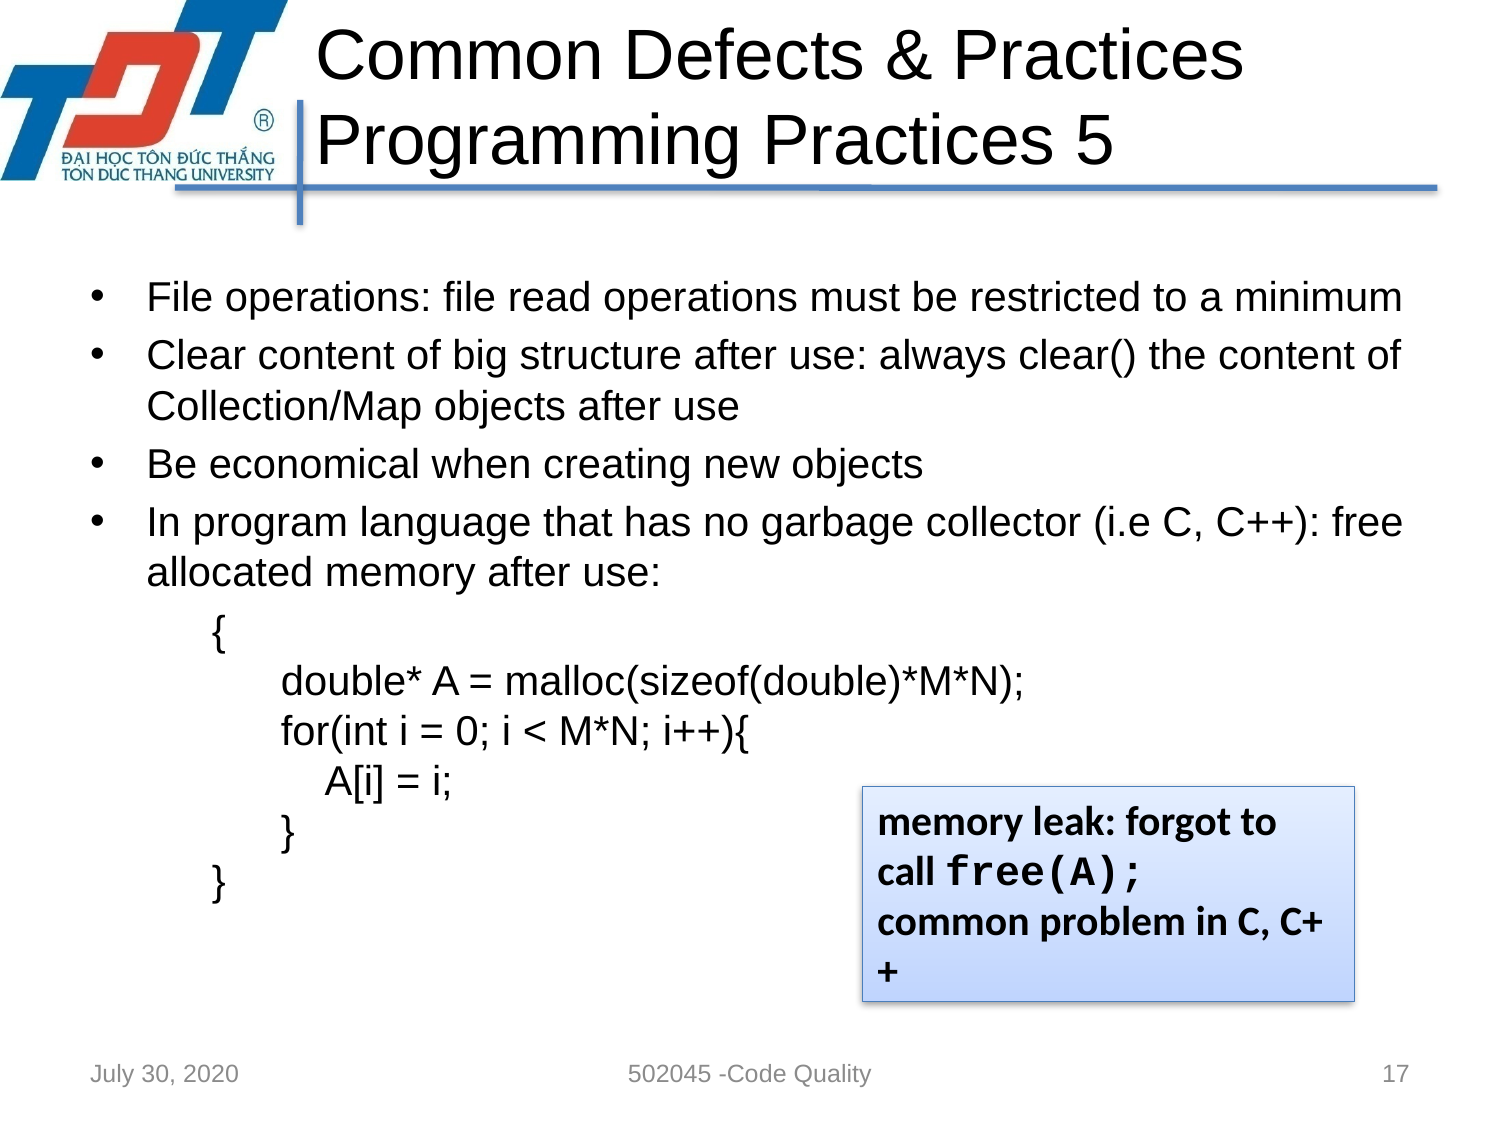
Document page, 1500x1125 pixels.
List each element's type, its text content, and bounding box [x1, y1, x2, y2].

text_box memory leak: forgot to call free(A); common problem in C, C++ [862, 786, 1355, 1002]
slide_number 17 [1074, 1042, 1425, 1103]
picture [0, 0, 288, 181]
title Common Defects & Practices Programming Practices 5 [299, 0, 1488, 188]
list File operations: file read operations must be restricted to a minimum Clear content of big structure after use: always clear() the content of Collection/Map objects after use Be economical when creating new objects In program language that has no garbage collector (i.e C, C++): free allocated memory after use: { double* A = malloc(sizeof(double)*M*N); for(int i = 0; i < M*N; i++){ A[i] = i; } } [74, 262, 1426, 1006]
footer 502045 -Code Quality [487, 1042, 1013, 1103]
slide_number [75, 1042, 425, 1103]
